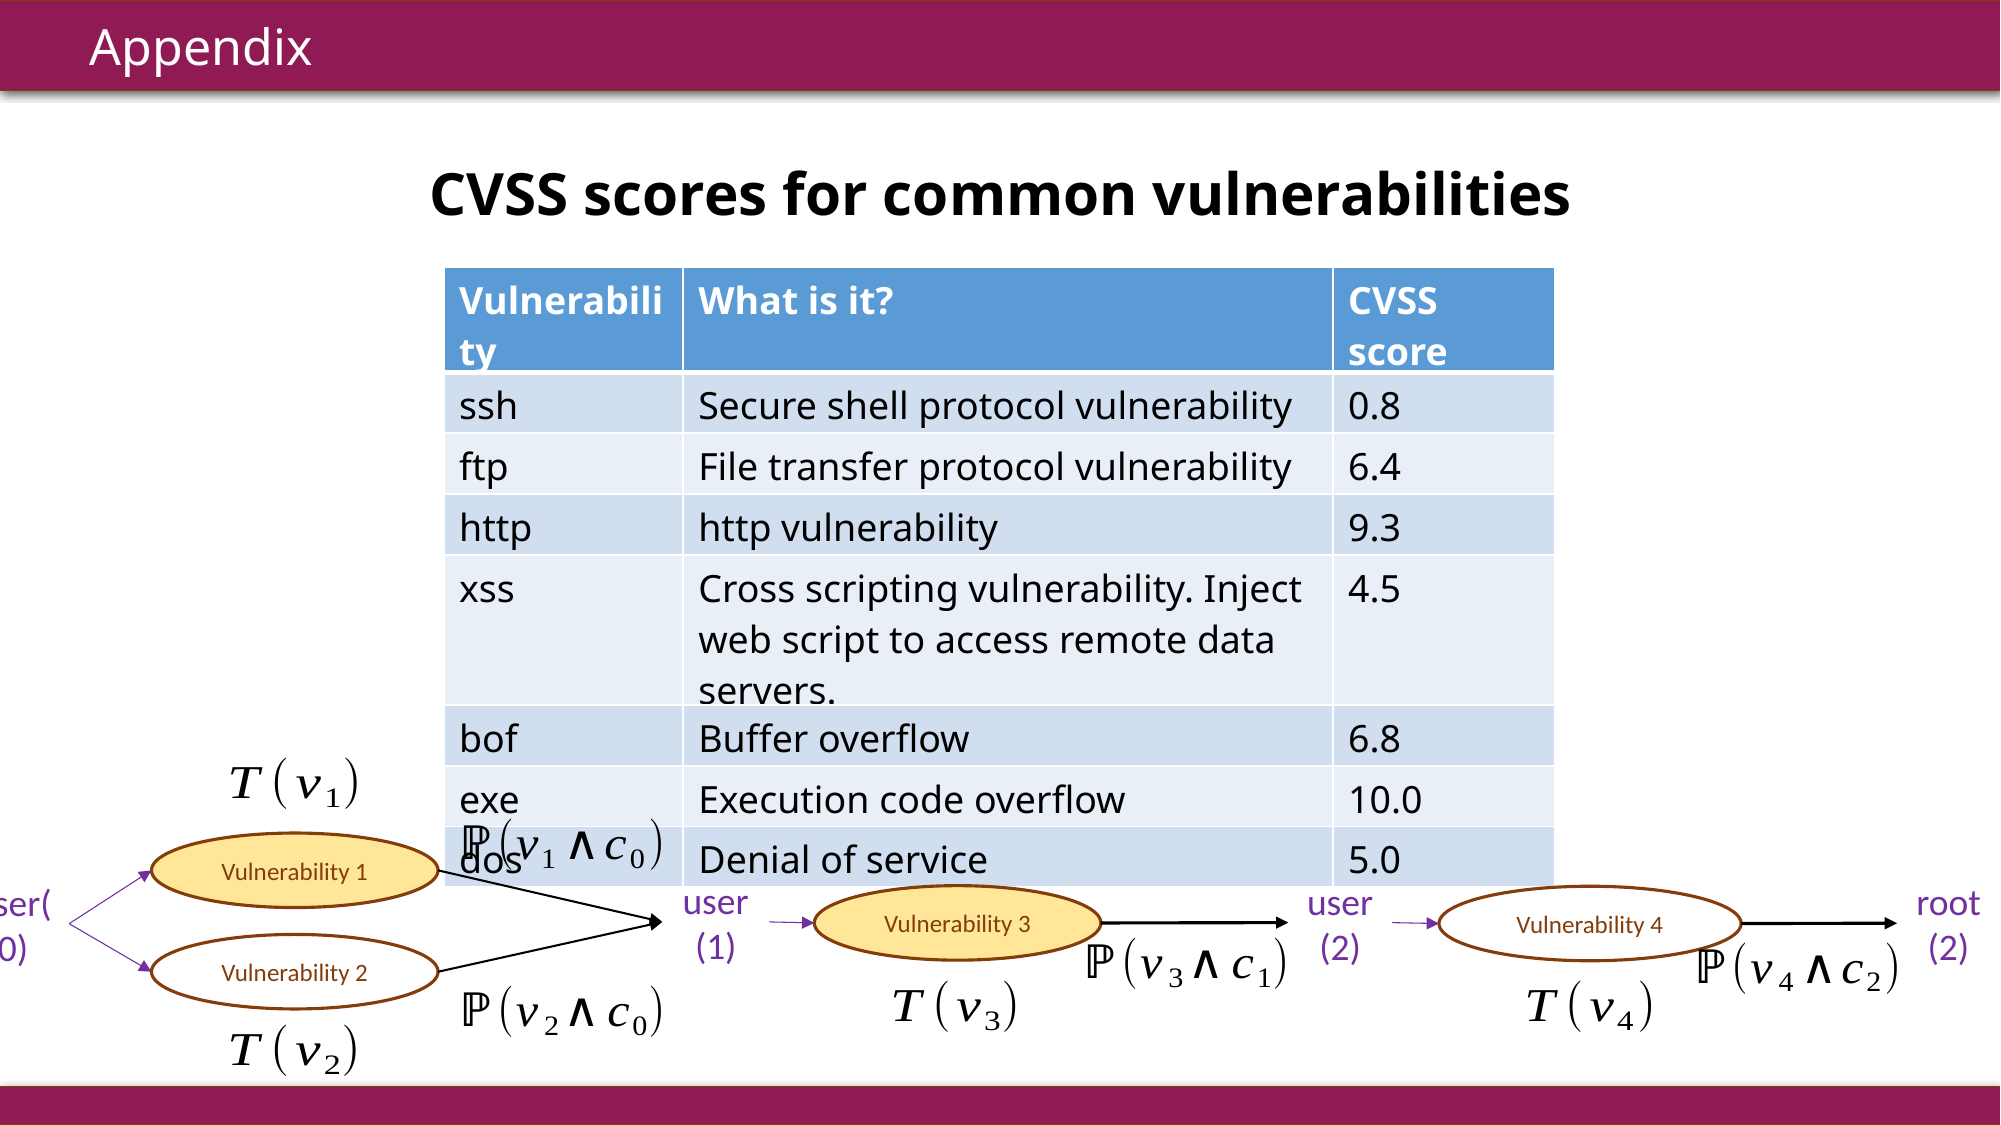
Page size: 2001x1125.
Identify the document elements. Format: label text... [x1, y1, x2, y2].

table_header What is it? [684, 268, 1332, 370]
text_box CVSS scores for common vulnerabilities [415, 149, 1588, 235]
table_cell File transfer protocol vulnerability [684, 434, 1332, 493]
table_header Vulnerability [445, 268, 682, 370]
table_header CVSS score [1334, 268, 1554, 370]
table_cell 6.4 [1334, 434, 1554, 493]
table_cell http [445, 495, 682, 554]
table_cell 4.5 [1334, 556, 1554, 704]
table_cell Secure shell protocol vulnerability [684, 375, 1332, 432]
text_box [0, 103, 2000, 753]
text_box Appendix [0, 0, 2000, 91]
table_cell xss [445, 556, 682, 704]
table_cell ssh [445, 375, 682, 432]
table_cell 6.8 [1334, 706, 1554, 753]
table_cell Cross scripting vulnerability. Inject web script to access remote data servers. [684, 556, 1332, 704]
text_box [0, 1086, 2000, 1125]
table_cell bof [445, 706, 682, 753]
table_cell ftp [445, 434, 682, 493]
table_cell Buffer overflow [684, 706, 1332, 753]
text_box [0, 753, 2000, 1083]
table_cell http vulnerability [684, 495, 1332, 554]
table_cell 0.8 [1334, 375, 1554, 432]
table_cell 9.3 [1334, 495, 1554, 554]
